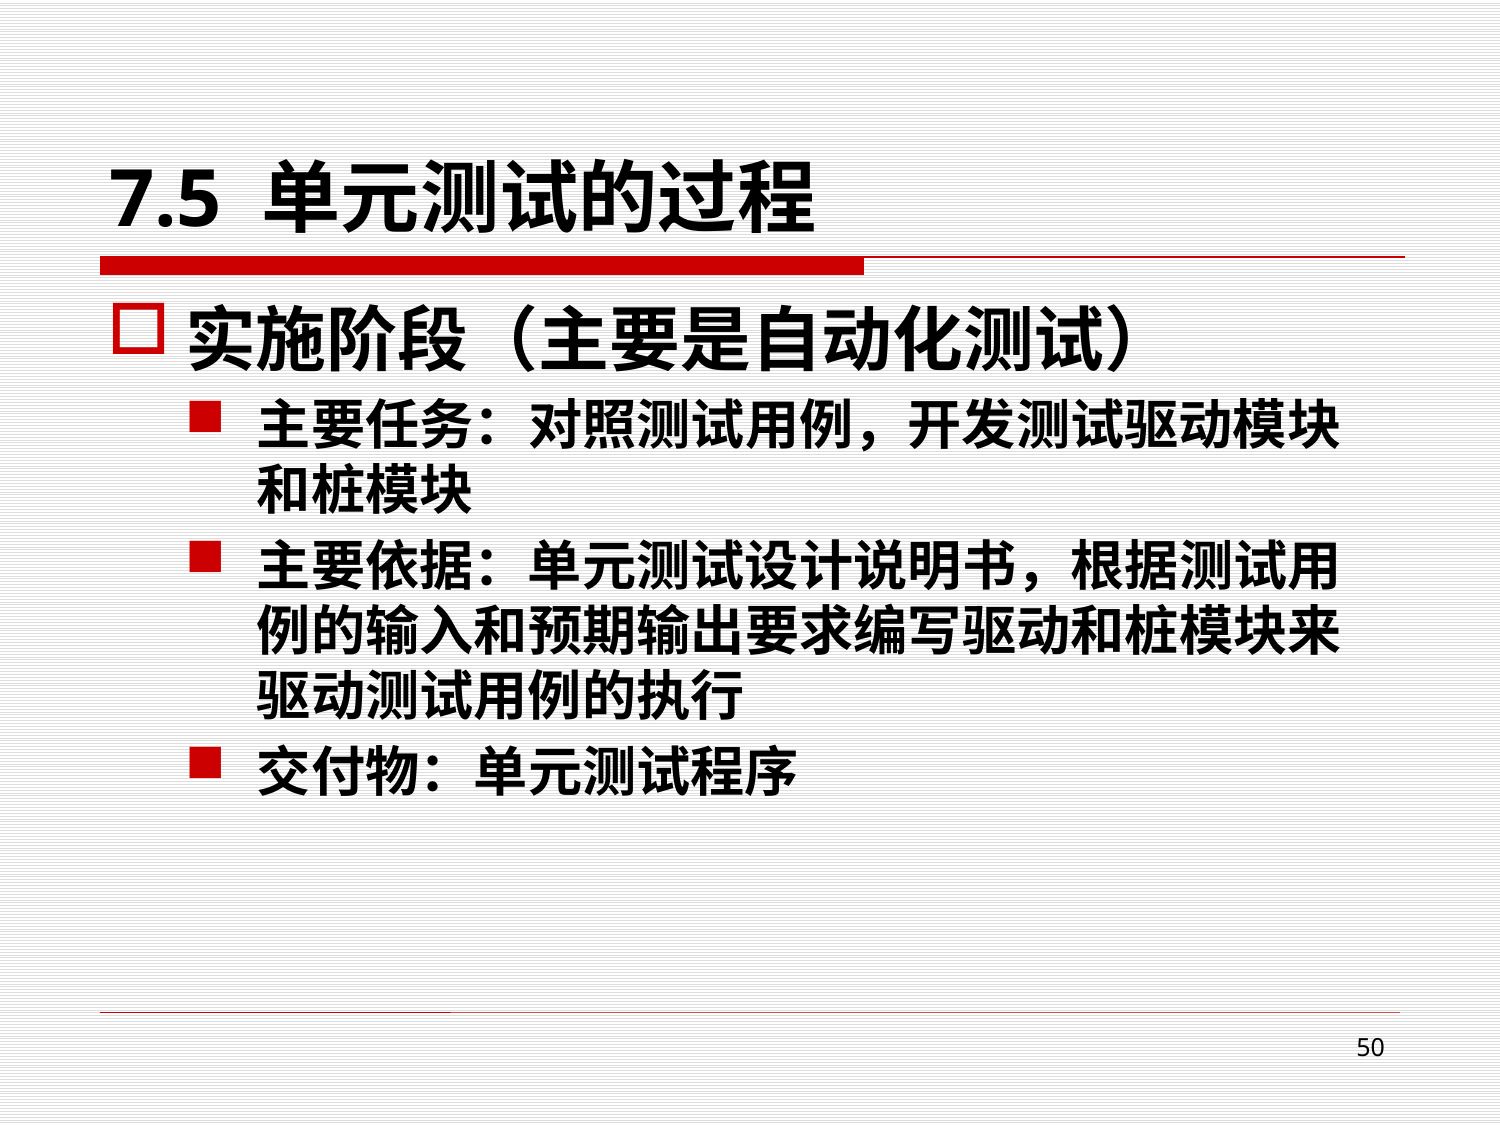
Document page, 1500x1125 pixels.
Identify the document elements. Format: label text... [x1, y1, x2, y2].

slide_number 50 [1074, 1024, 1401, 1103]
list 实施阶段（主要是自动化测试） 主要任务：对照测试用例，开发测试驱动模块和桩模块 主要依据：单元测试设计说明书，根据测试用例的输入和预期输出要求编写驱动和桩模块来驱动测试用例的执行 交付物：单元测试程序 [92, 287, 1406, 988]
title 7.5 单元测试的过程 [94, 50, 1407, 250]
